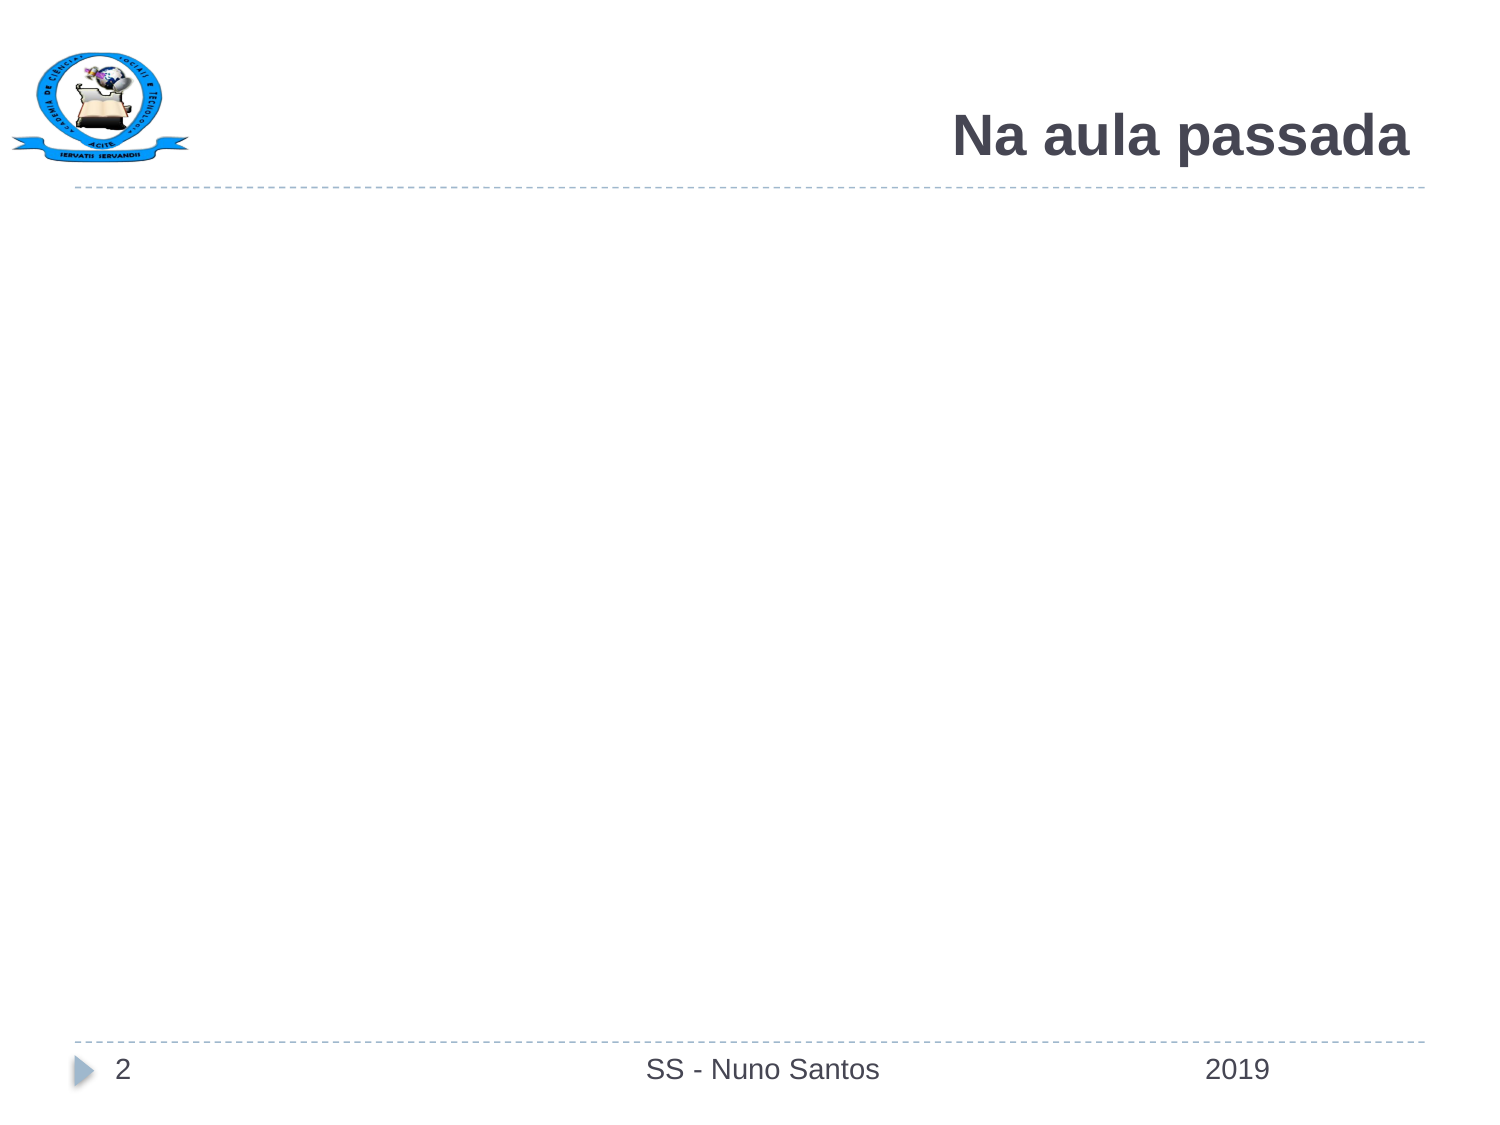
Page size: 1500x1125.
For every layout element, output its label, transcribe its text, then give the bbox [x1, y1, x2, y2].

title Na aula passada [200, 24, 1425, 175]
slide_number 2019 [1051, 1042, 1426, 1103]
slide_number 2 [100, 1042, 426, 1103]
footer SS - Nuno Santos [475, 1042, 1051, 1103]
picture [9, 50, 192, 165]
